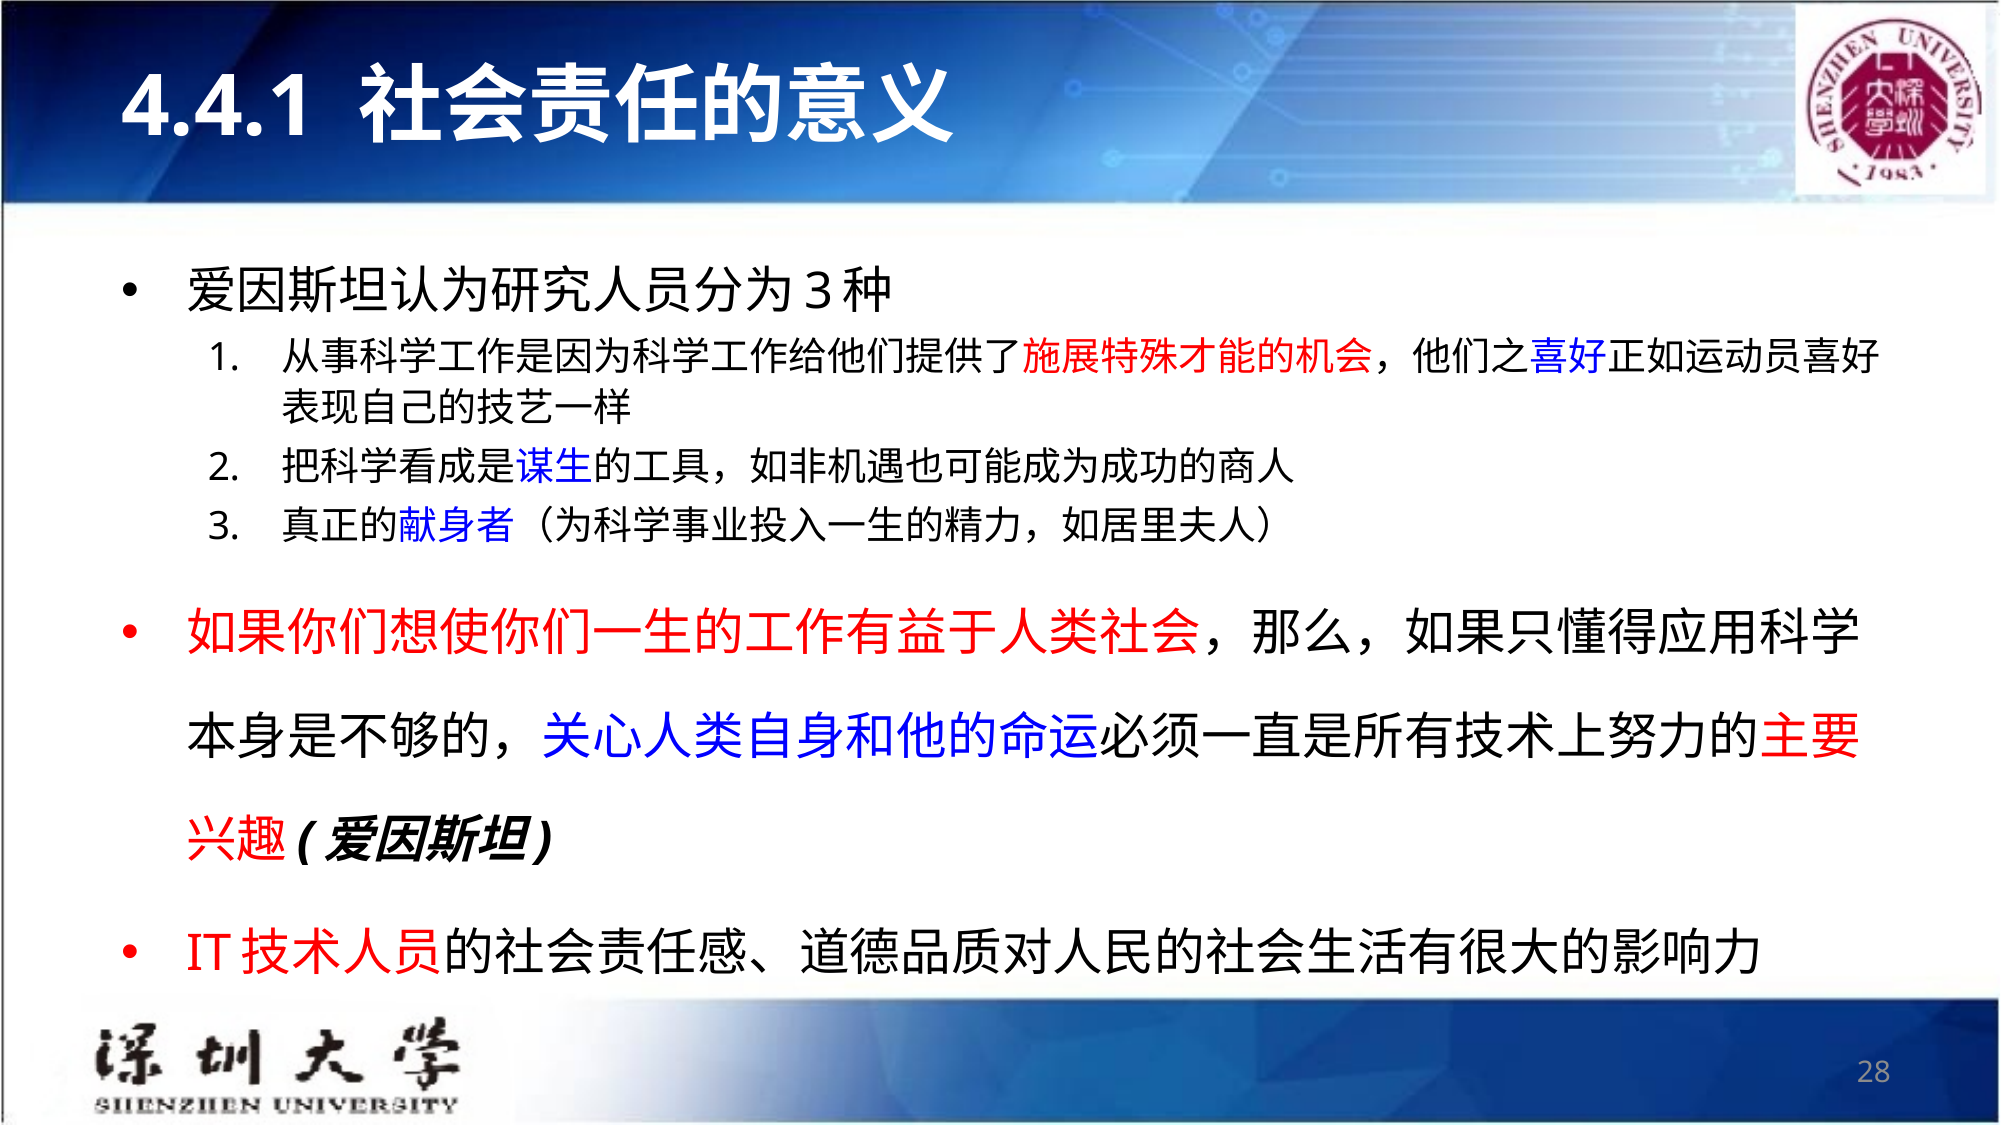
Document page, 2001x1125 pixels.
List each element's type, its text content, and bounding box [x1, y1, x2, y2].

list 爱因斯坦认为研究人员分为3种 从事科学工作是因为科学工作给他们提供了施展特殊才能的机会，他们之喜好正如运动员喜好表现自己的技艺一样 把科学看成是谋生的工具，如非机遇也可能成为成功的商人 真正的献身者（为科学事业投入一生的精力，如居里夫人） 如果你们想使你们一生的工作有益于人类社会，那么，如果只懂得应用科学本身是不够的，关心人类自身和他的命运必须一直是所有技术上努力的主要兴趣(爱因斯坦) IT技术人员的社会责任感、道德品质对人民的社会生活有很大的影响力 [112, 247, 1920, 991]
title 4.4.1 社会责任的意义 [112, 7, 1888, 196]
picture [0, 0, 2001, 1125]
slide_number 28 [1433, 1042, 1900, 1103]
